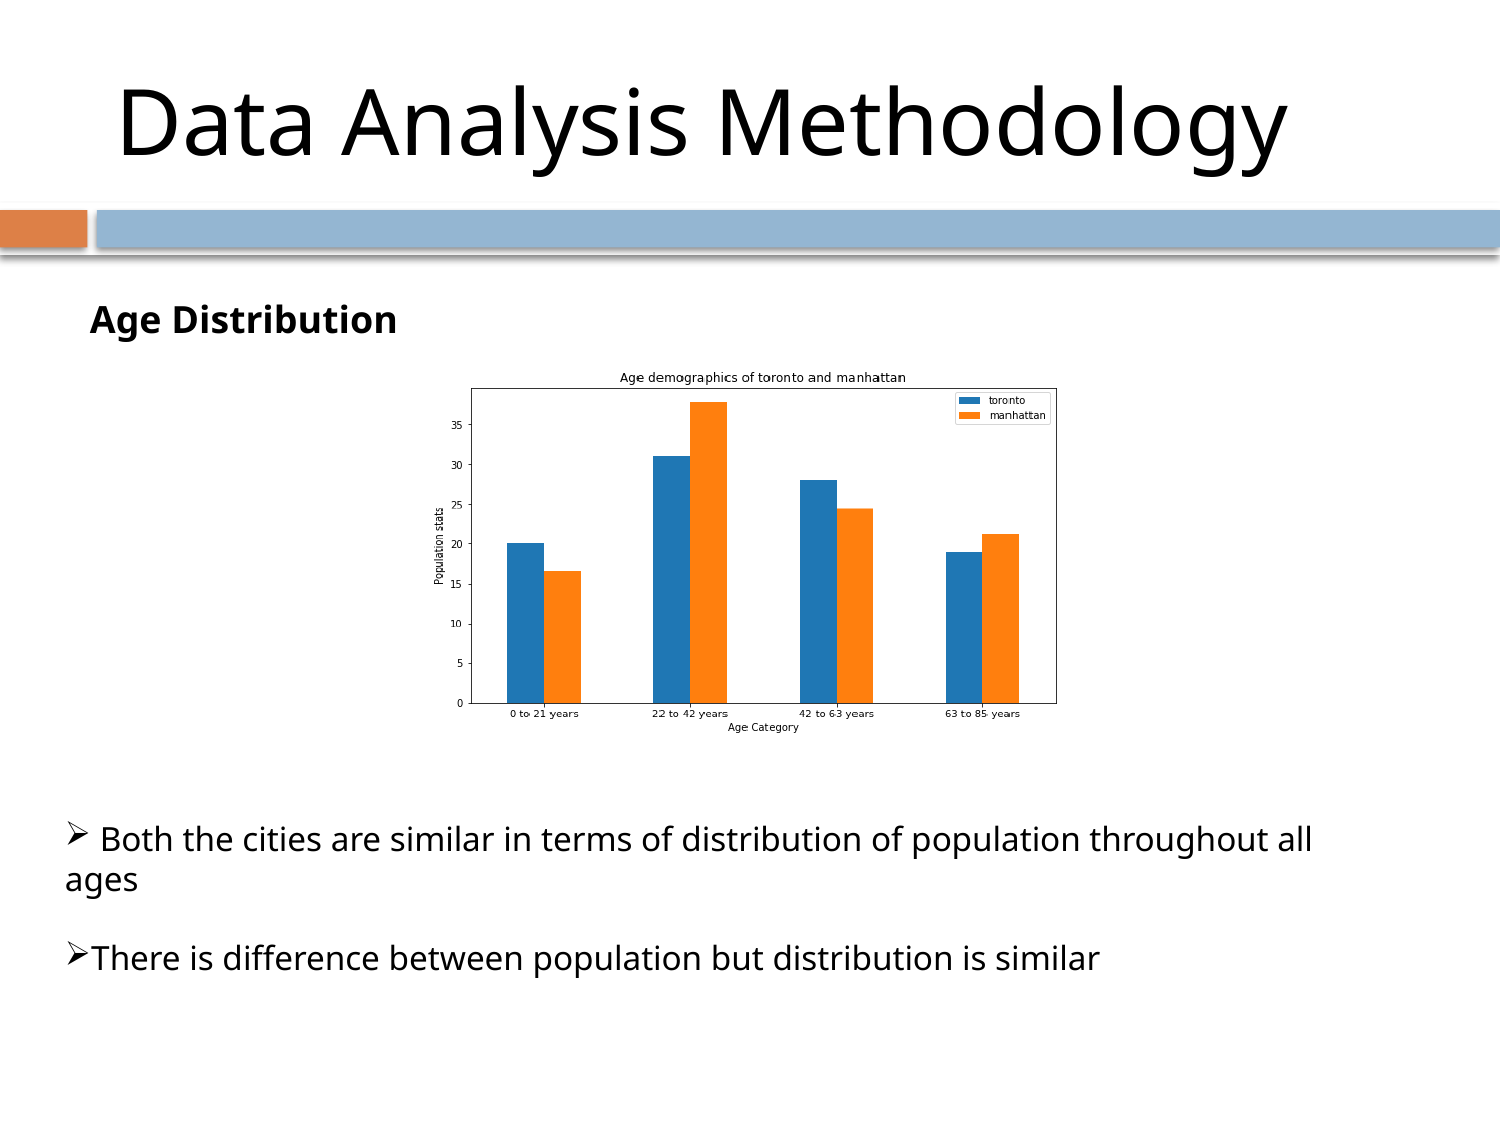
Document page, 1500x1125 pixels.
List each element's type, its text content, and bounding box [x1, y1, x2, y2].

text_box Both the cities are similar in terms of distribution of population throughout all ages There is difference between population but distribution is similar [49, 549, 1388, 1125]
text_box Age Distribution [74, 237, 1413, 400]
picture [399, 362, 1076, 745]
title Data Analysis Methodology [100, 37, 1438, 200]
